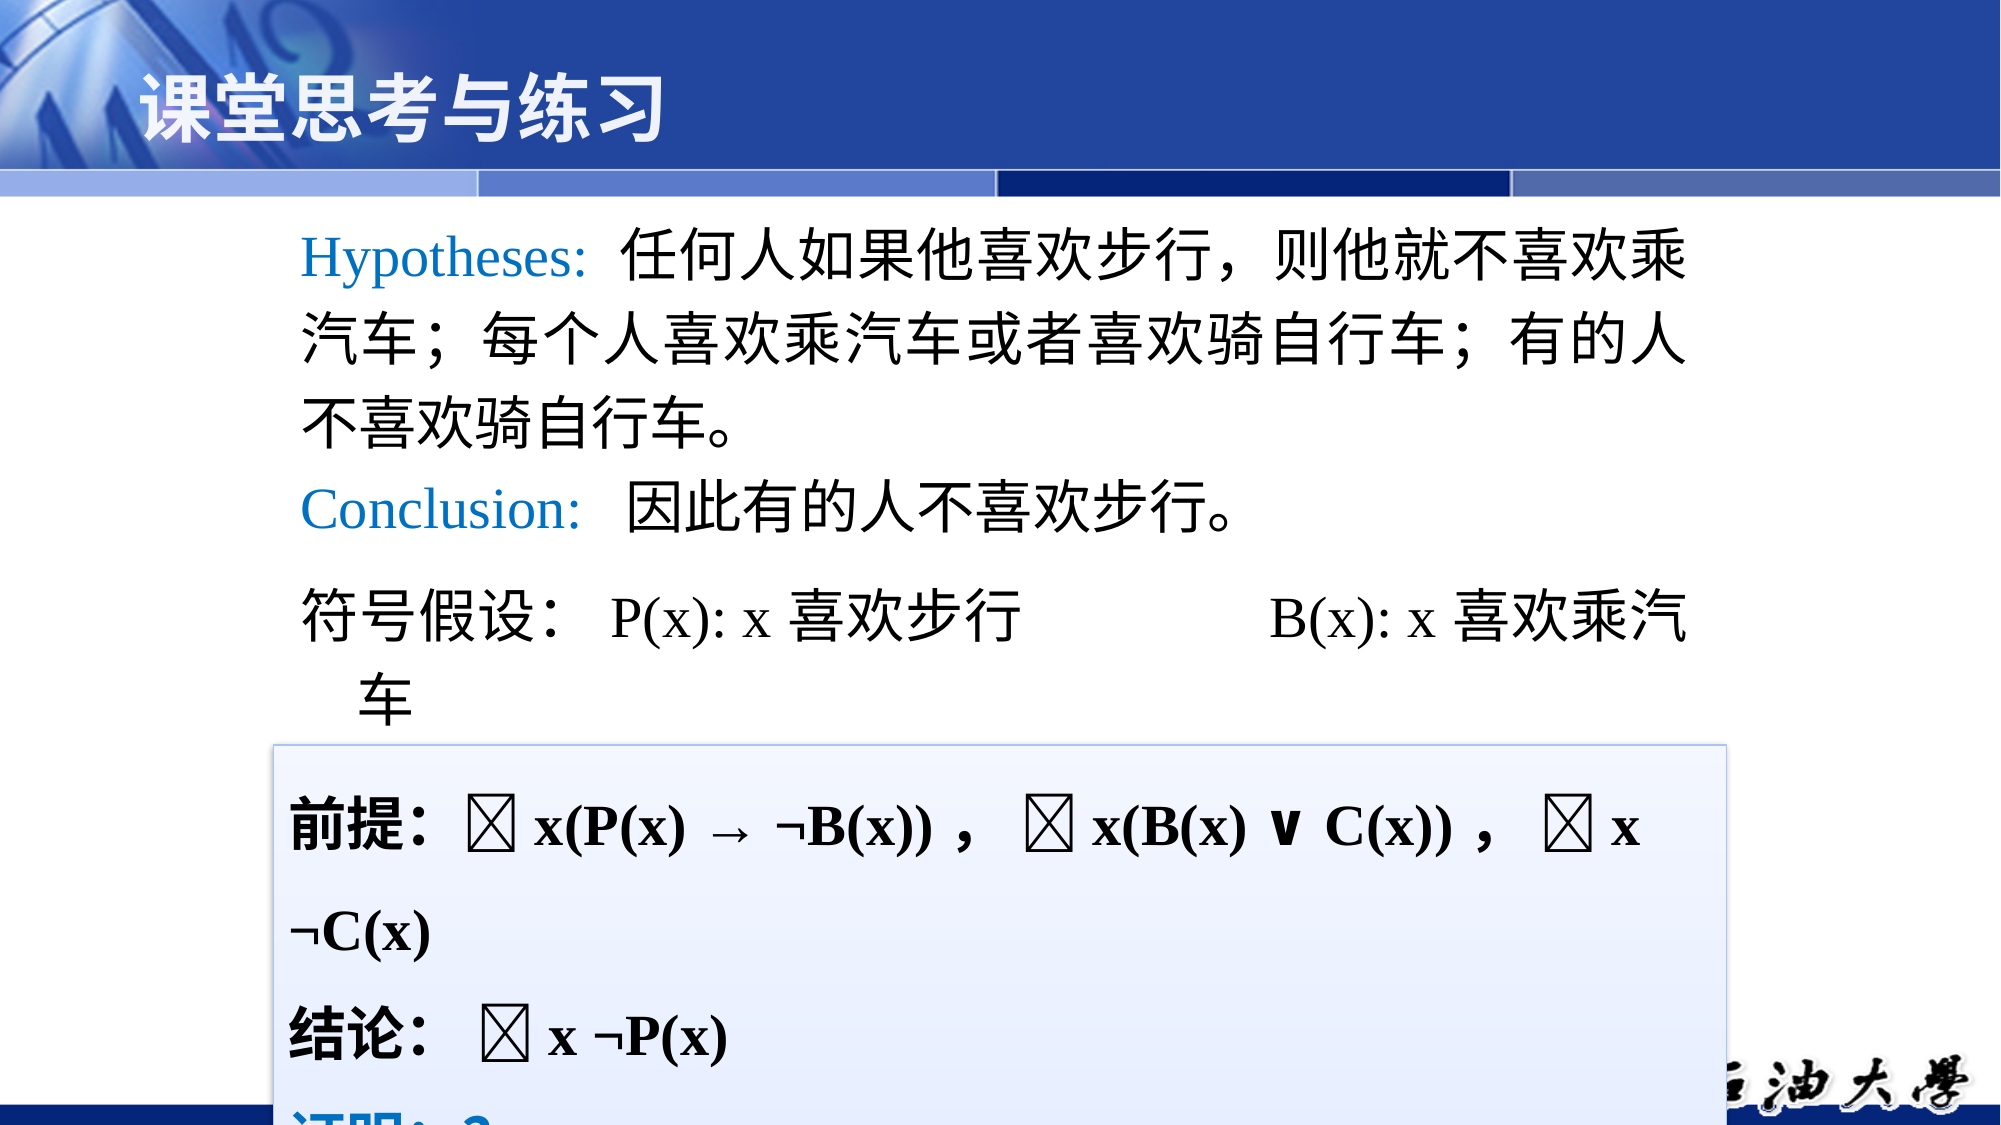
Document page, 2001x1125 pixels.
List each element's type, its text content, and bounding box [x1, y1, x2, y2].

text_box 前提：x(P(x) → ¬B(x))， x(B(x) ∨ C(x))， x ¬C(x) 结论： x ¬P(x) 证明：？ [273, 744, 1727, 1125]
picture [0, 0, 2001, 1125]
title 课堂思考与练习 [122, 37, 1883, 176]
list Hypotheses: 任何人如果他喜欢步行，则他就不喜欢乘汽车；每个人喜欢乘汽车或者喜欢骑自行车；有的人不喜欢骑自行车。 Conclusion: 因此有的人不喜欢步行。 符号假设：P(x): x喜欢步行 B(x): x喜欢乘汽车 C(x): x喜欢骑自行车 [284, 196, 1704, 742]
